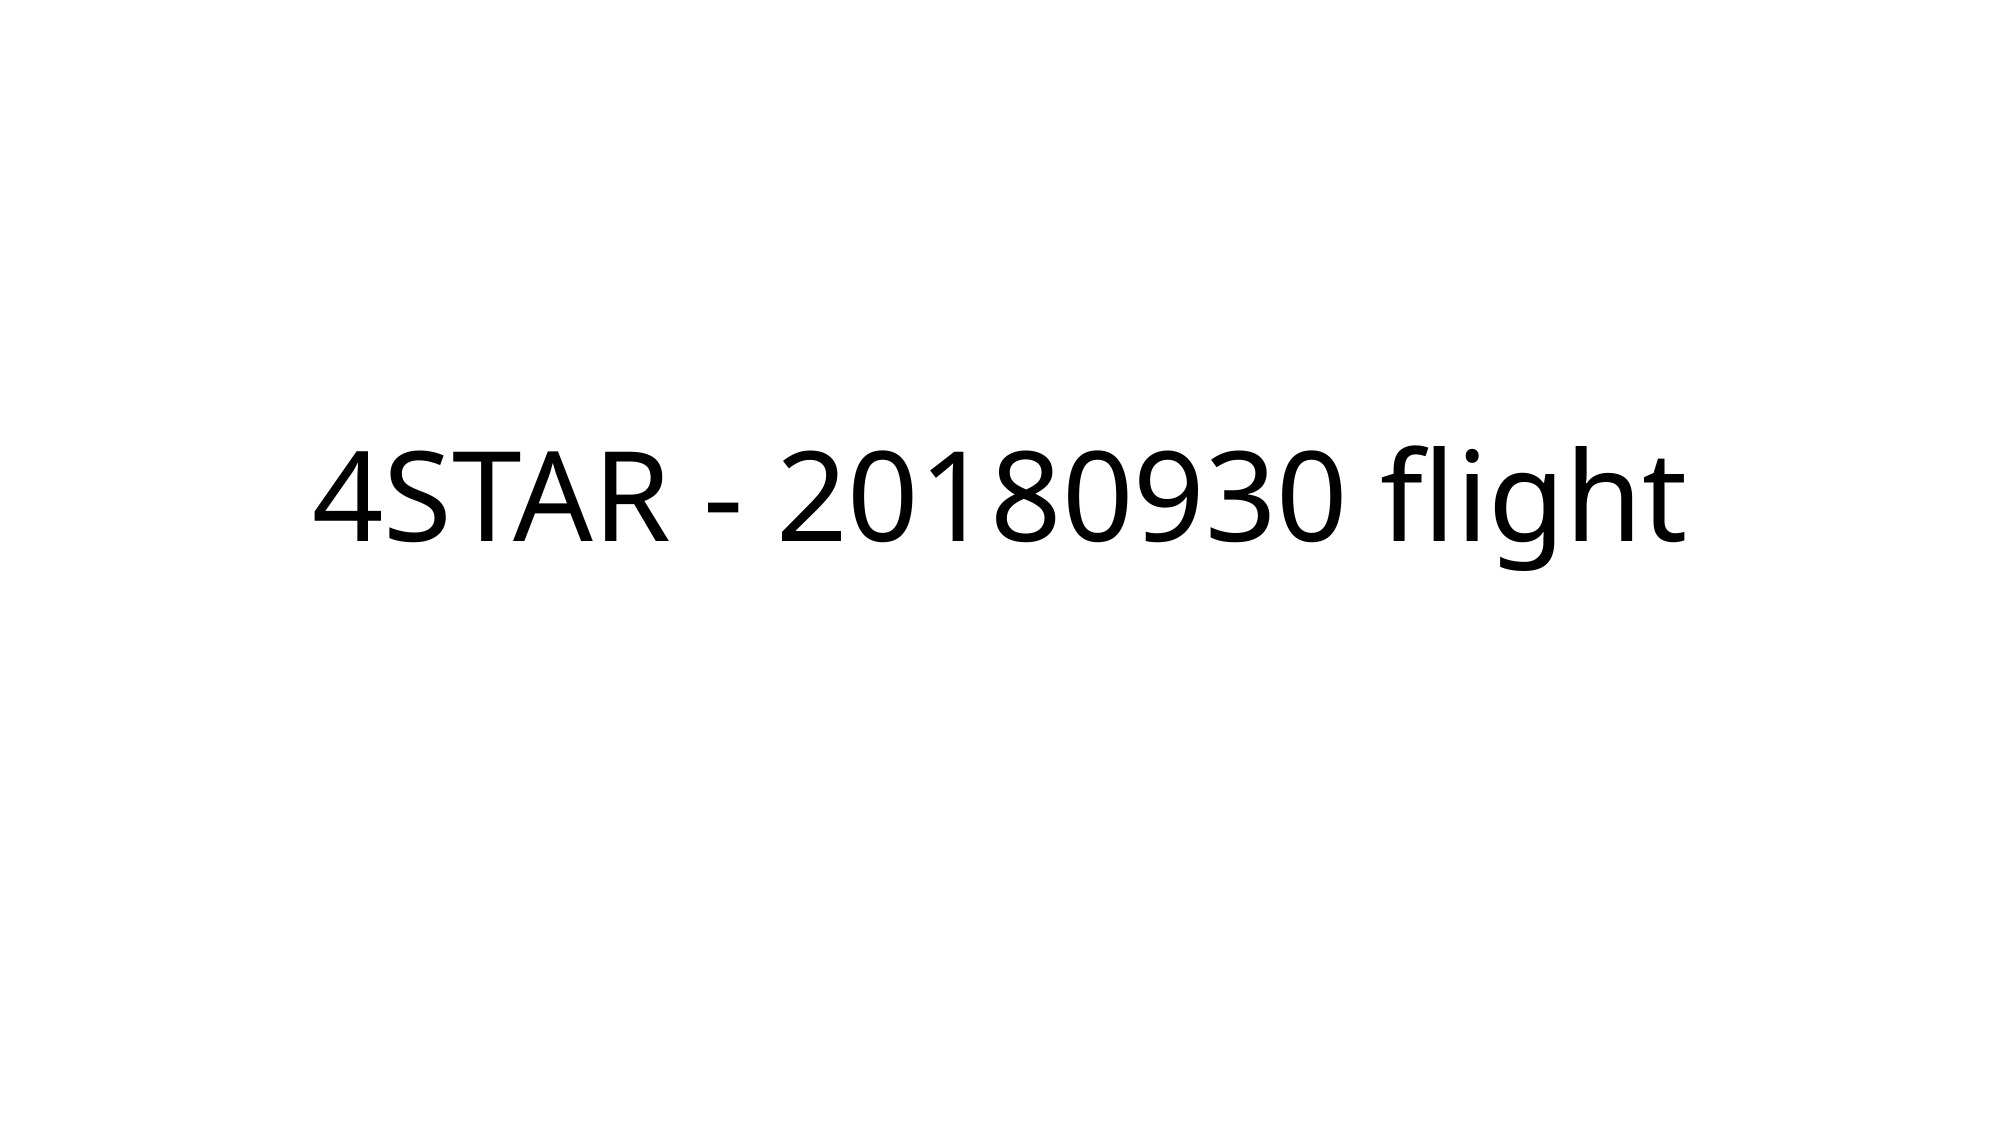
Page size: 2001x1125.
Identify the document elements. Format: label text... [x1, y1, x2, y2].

title 4STAR - 20180930 flight [249, 184, 1750, 576]
